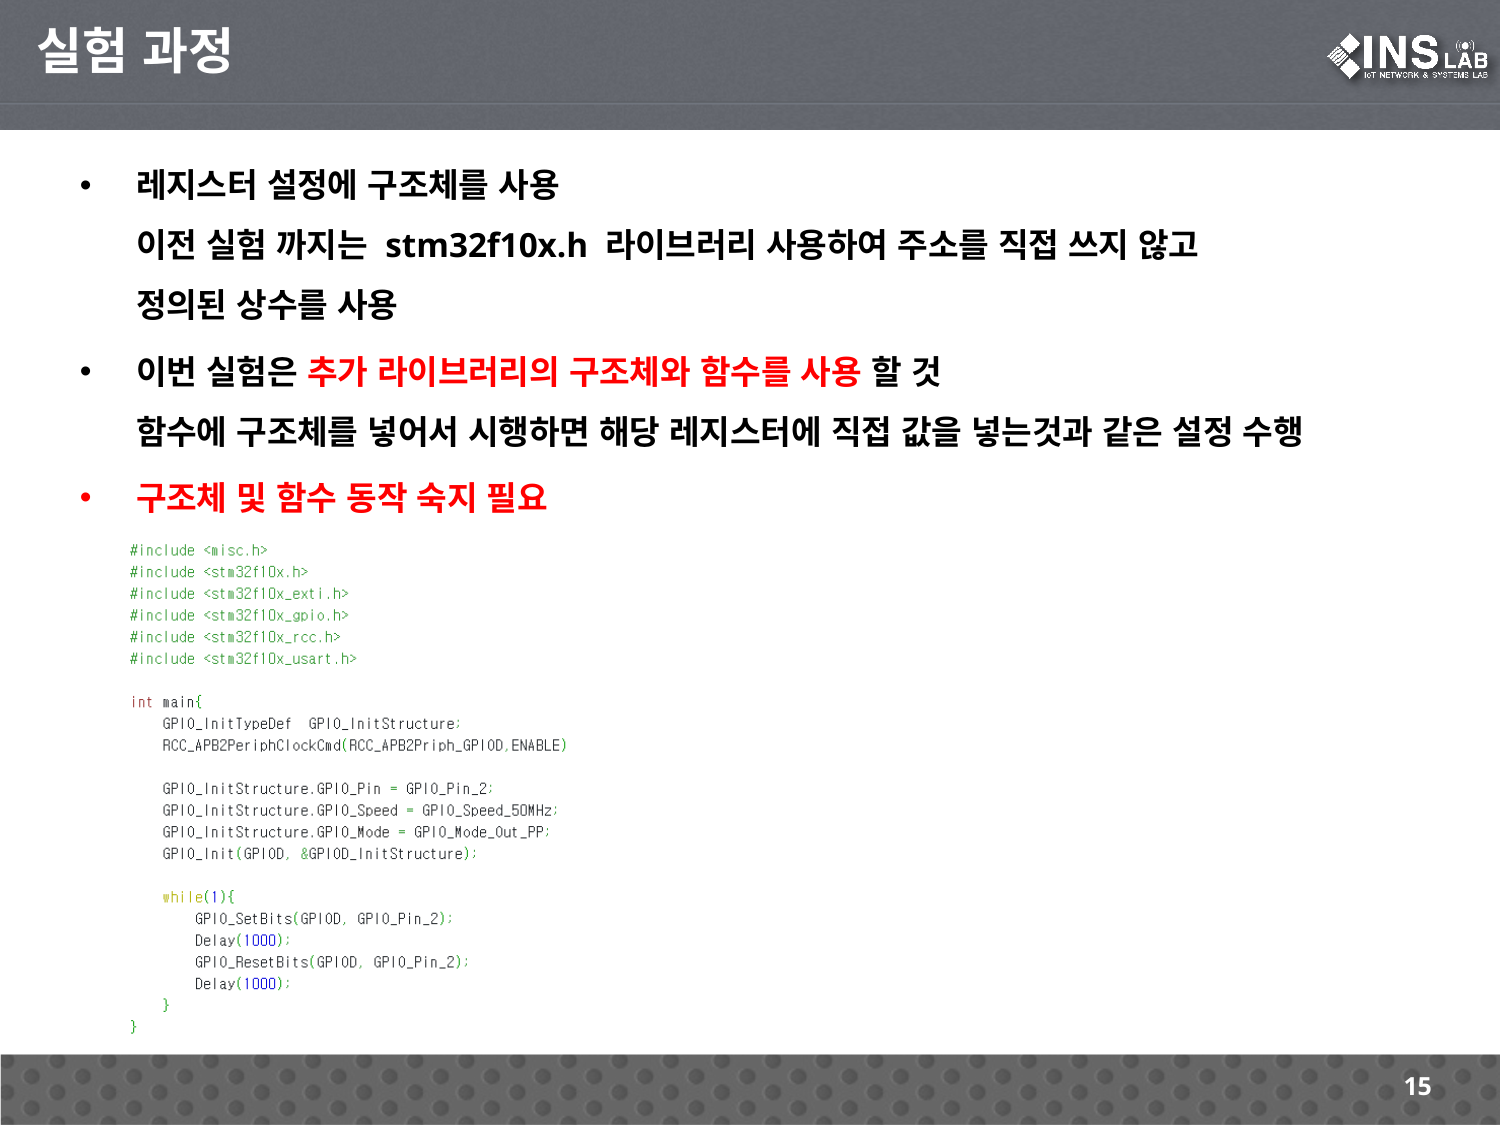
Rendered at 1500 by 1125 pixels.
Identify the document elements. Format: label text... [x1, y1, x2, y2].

slide_number 15 [1096, 1057, 1447, 1118]
picture [123, 538, 620, 1048]
list 실험 과정 [21, 12, 550, 102]
list 레지스터 설정에 구조체를 사용 이전 실험 까지는 stm32f10x.h 라이브러리 사용하여 주소를 직접 쓰지 않고 정의된 상수를 사용 이번 실험은 추가 라이브러리의 구조체와 함수를 사용 할 것 함수에 구조체를 넣어서 시행하면 해당 레지스터에 직접 값을 넣는것과 같은 설정 수행 구조체 및 함수 동작 숙지 필요 [64, 137, 1447, 1047]
picture [1327, 11, 1500, 101]
